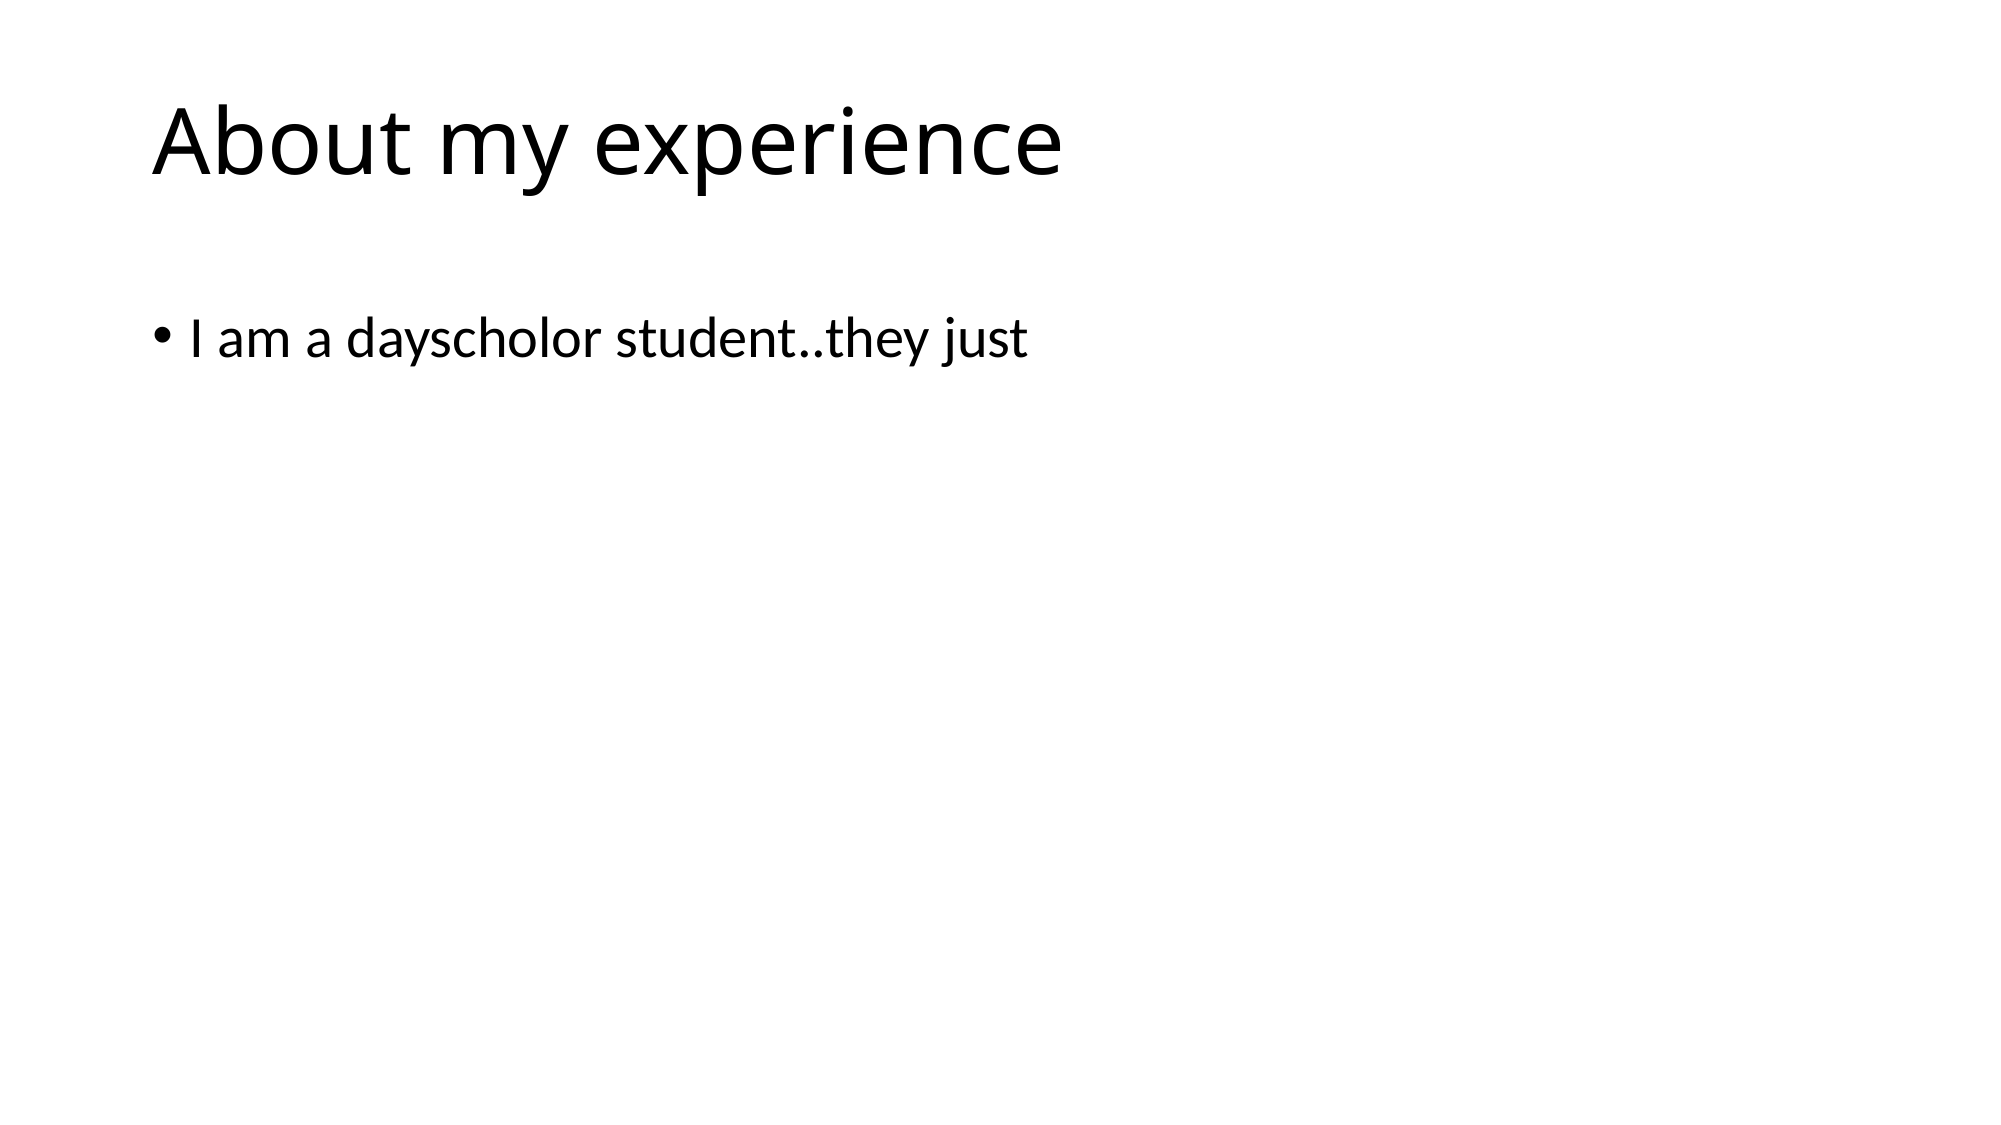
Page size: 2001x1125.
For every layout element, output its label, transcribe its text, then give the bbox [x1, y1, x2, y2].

title About my experience [137, 32, 1863, 258]
list I am a dayscholor student..they just [137, 299, 1863, 1014]
